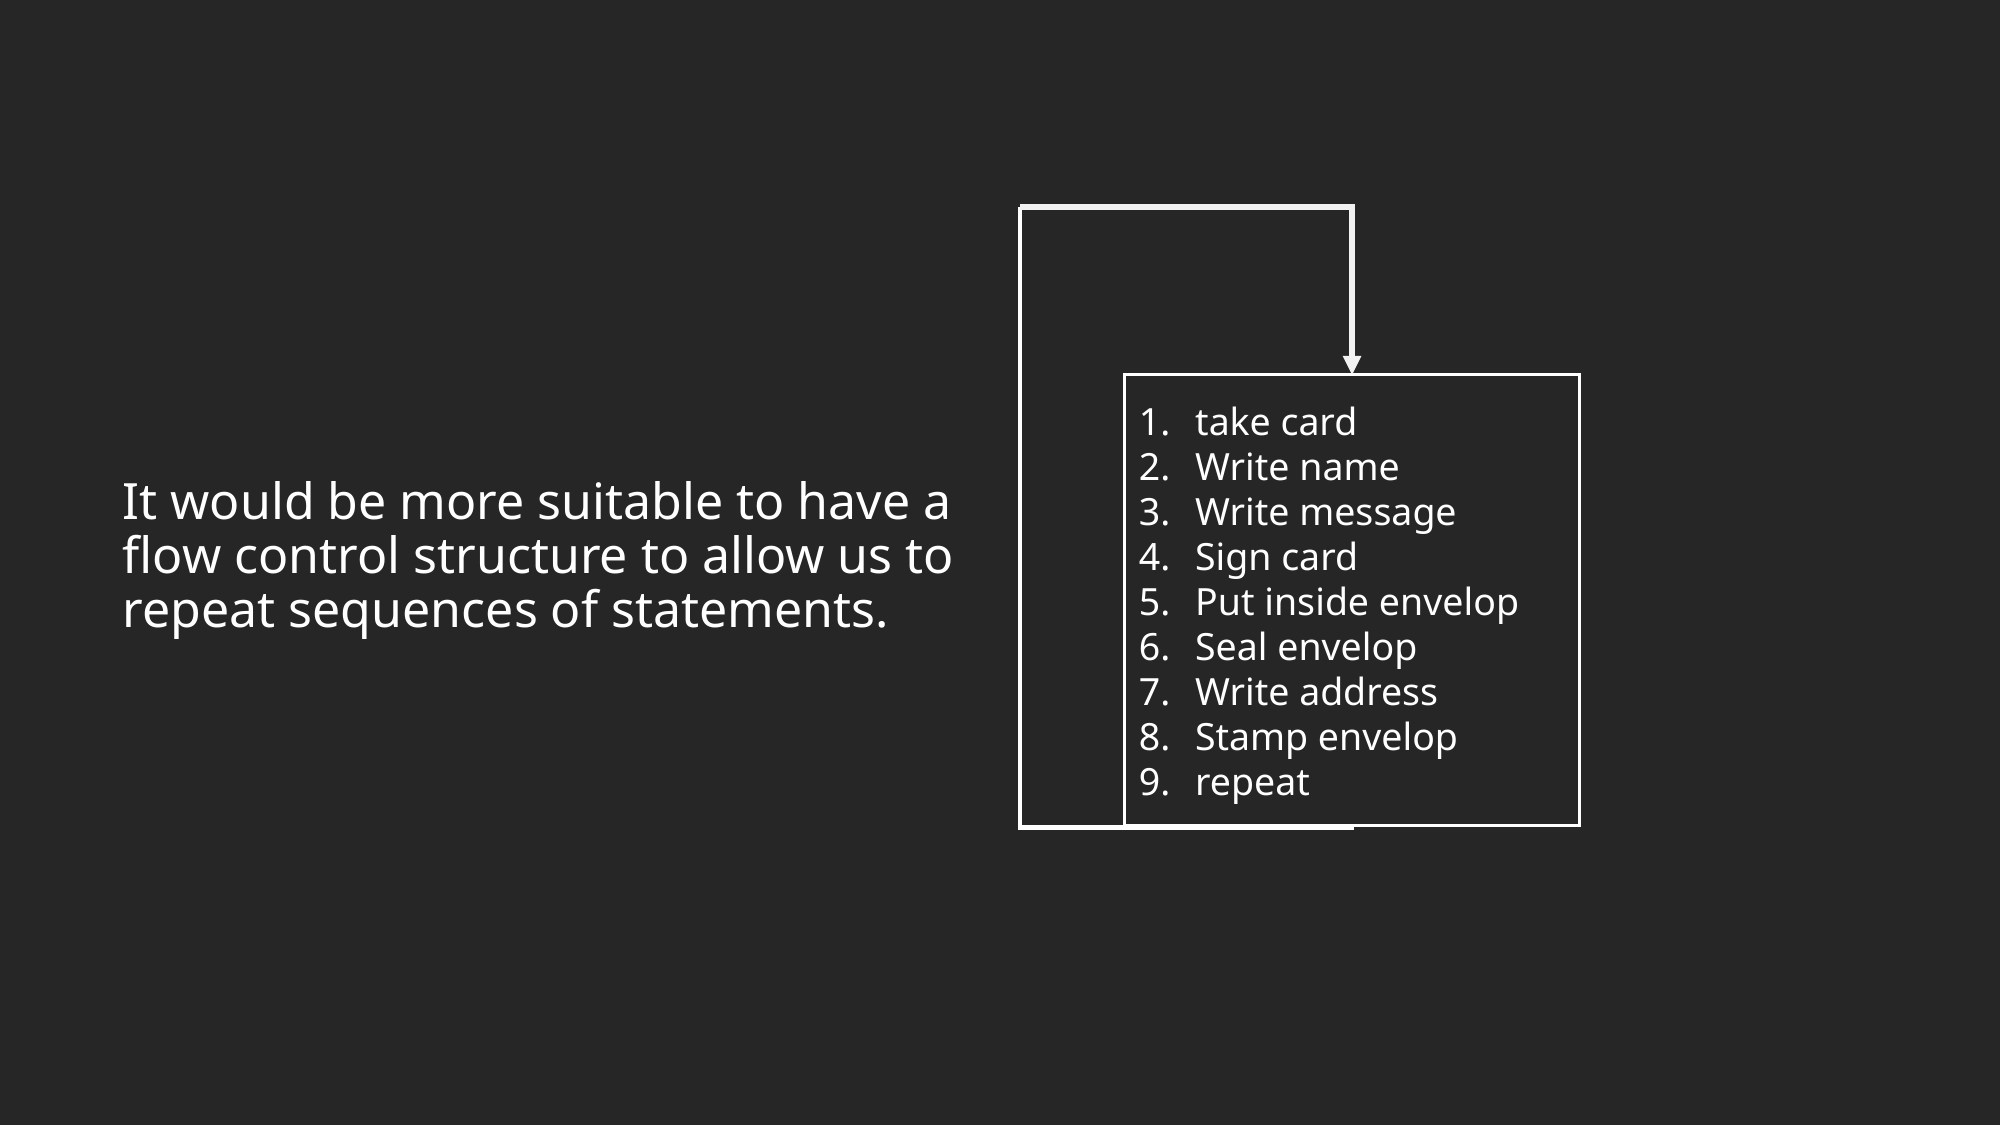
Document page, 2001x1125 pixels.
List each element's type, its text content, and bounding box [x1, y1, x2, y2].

text_box take card Write name Write message Sign card Put inside envelop Seal envelop Write address Stamp envelop repeat [1123, 374, 1581, 827]
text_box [1019, 207, 1352, 375]
text_box It would be more suitable to have a flow control structure to allow us to repeat sequences of statements. [108, 184, 1012, 930]
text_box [876, 350, 1496, 683]
